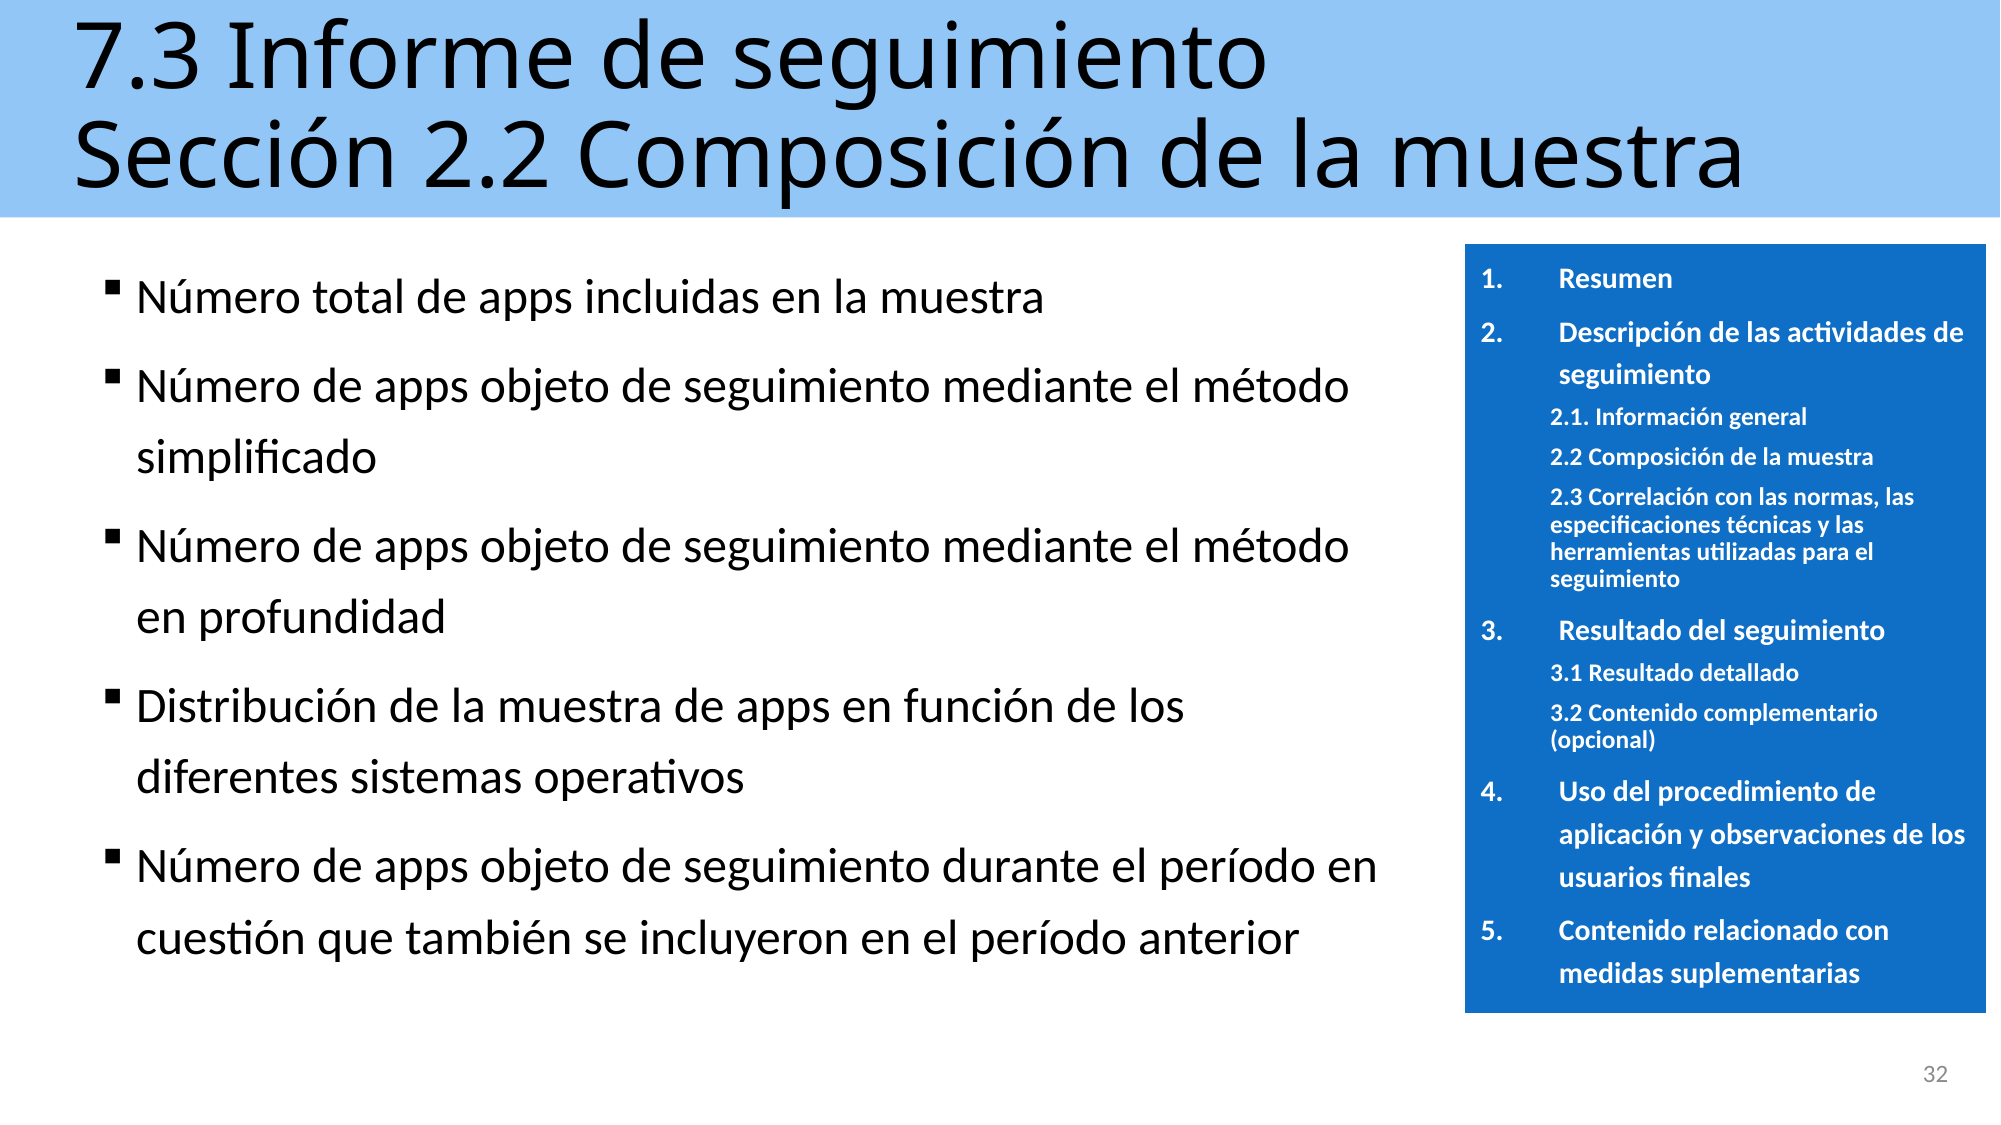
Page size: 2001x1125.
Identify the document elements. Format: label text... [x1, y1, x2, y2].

list Número total de apps incluidas en la muestra Número de apps objeto de seguimiento mediante el método simplificado Número de apps objeto de seguimiento mediante el método en profundidad Distribución de la muestra de apps en función de los diferentes sistemas operativos Número de apps objeto de seguimiento durante el período en cuestión que también se incluyeron en el período anterior [86, 244, 1400, 1016]
title 7.3 Informe de seguimiento Sección 2.2 Composición de la muestra [0, 0, 2000, 218]
slide_number 32 [1513, 1042, 1964, 1103]
text_box Resumen Descripción de las actividades de seguimiento 2.1. Información general 2.2 Composición de la muestra 2.3 Correlación con las normas, las especificaciones técnicas y las herramientas utilizadas para el seguimiento Resultado del seguimiento 3.1 Resultado detallado 3.2 Contenido complementario (opcional) Uso del procedimiento de aplicación y observaciones de los usuarios finales Contenido relacionado con medidas suplementarias [1465, 244, 1986, 1013]
